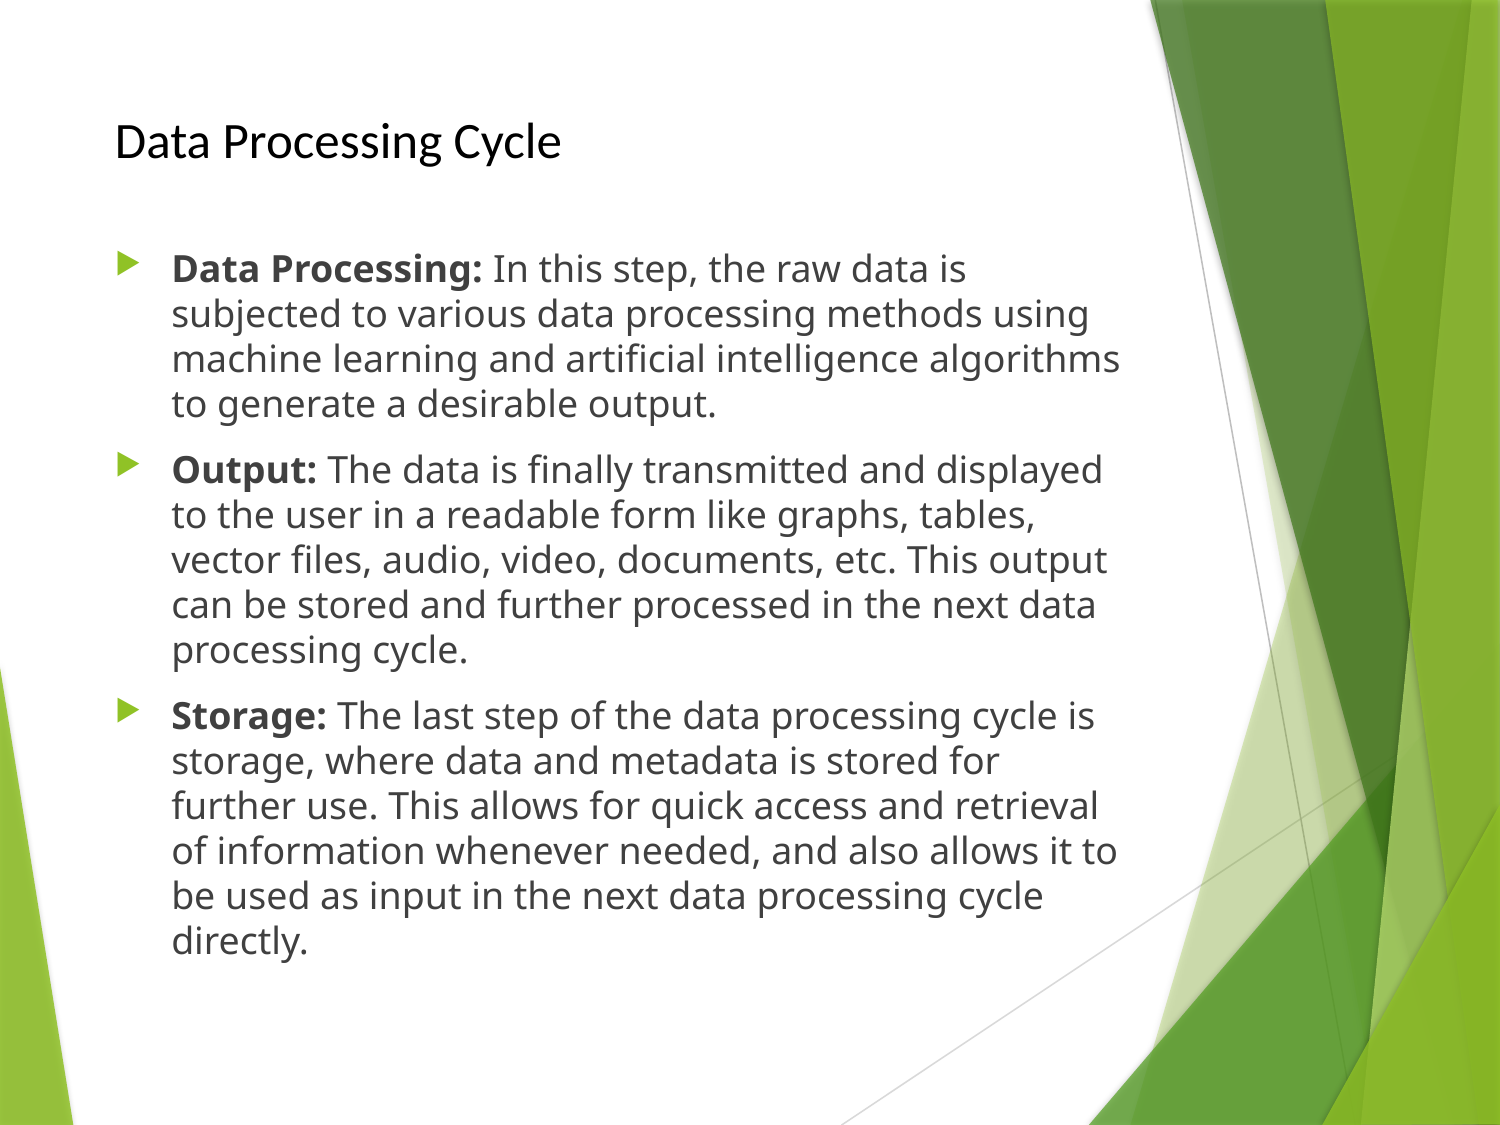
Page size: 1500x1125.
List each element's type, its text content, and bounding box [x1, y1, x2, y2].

title Data Processing Cycle [99, 99, 1142, 237]
list Data Processing: In this step, the raw data is subjected to various data processing methods using machine learning and artificial intelligence algorithms to generate a desirable output. Output: The data is finally transmitted and displayed to the user in a readable form like graphs, tables, vector files, audio, video, documents, etc. This output can be stored and further processed in the next data processing cycle. Storage: The last step of the data processing cycle is storage, where data and metadata is stored for further use. This allows for quick access and retrieval of information whenever needed, and also allows it to be used as input in the next data processing cycle directly. [99, 237, 1142, 992]
